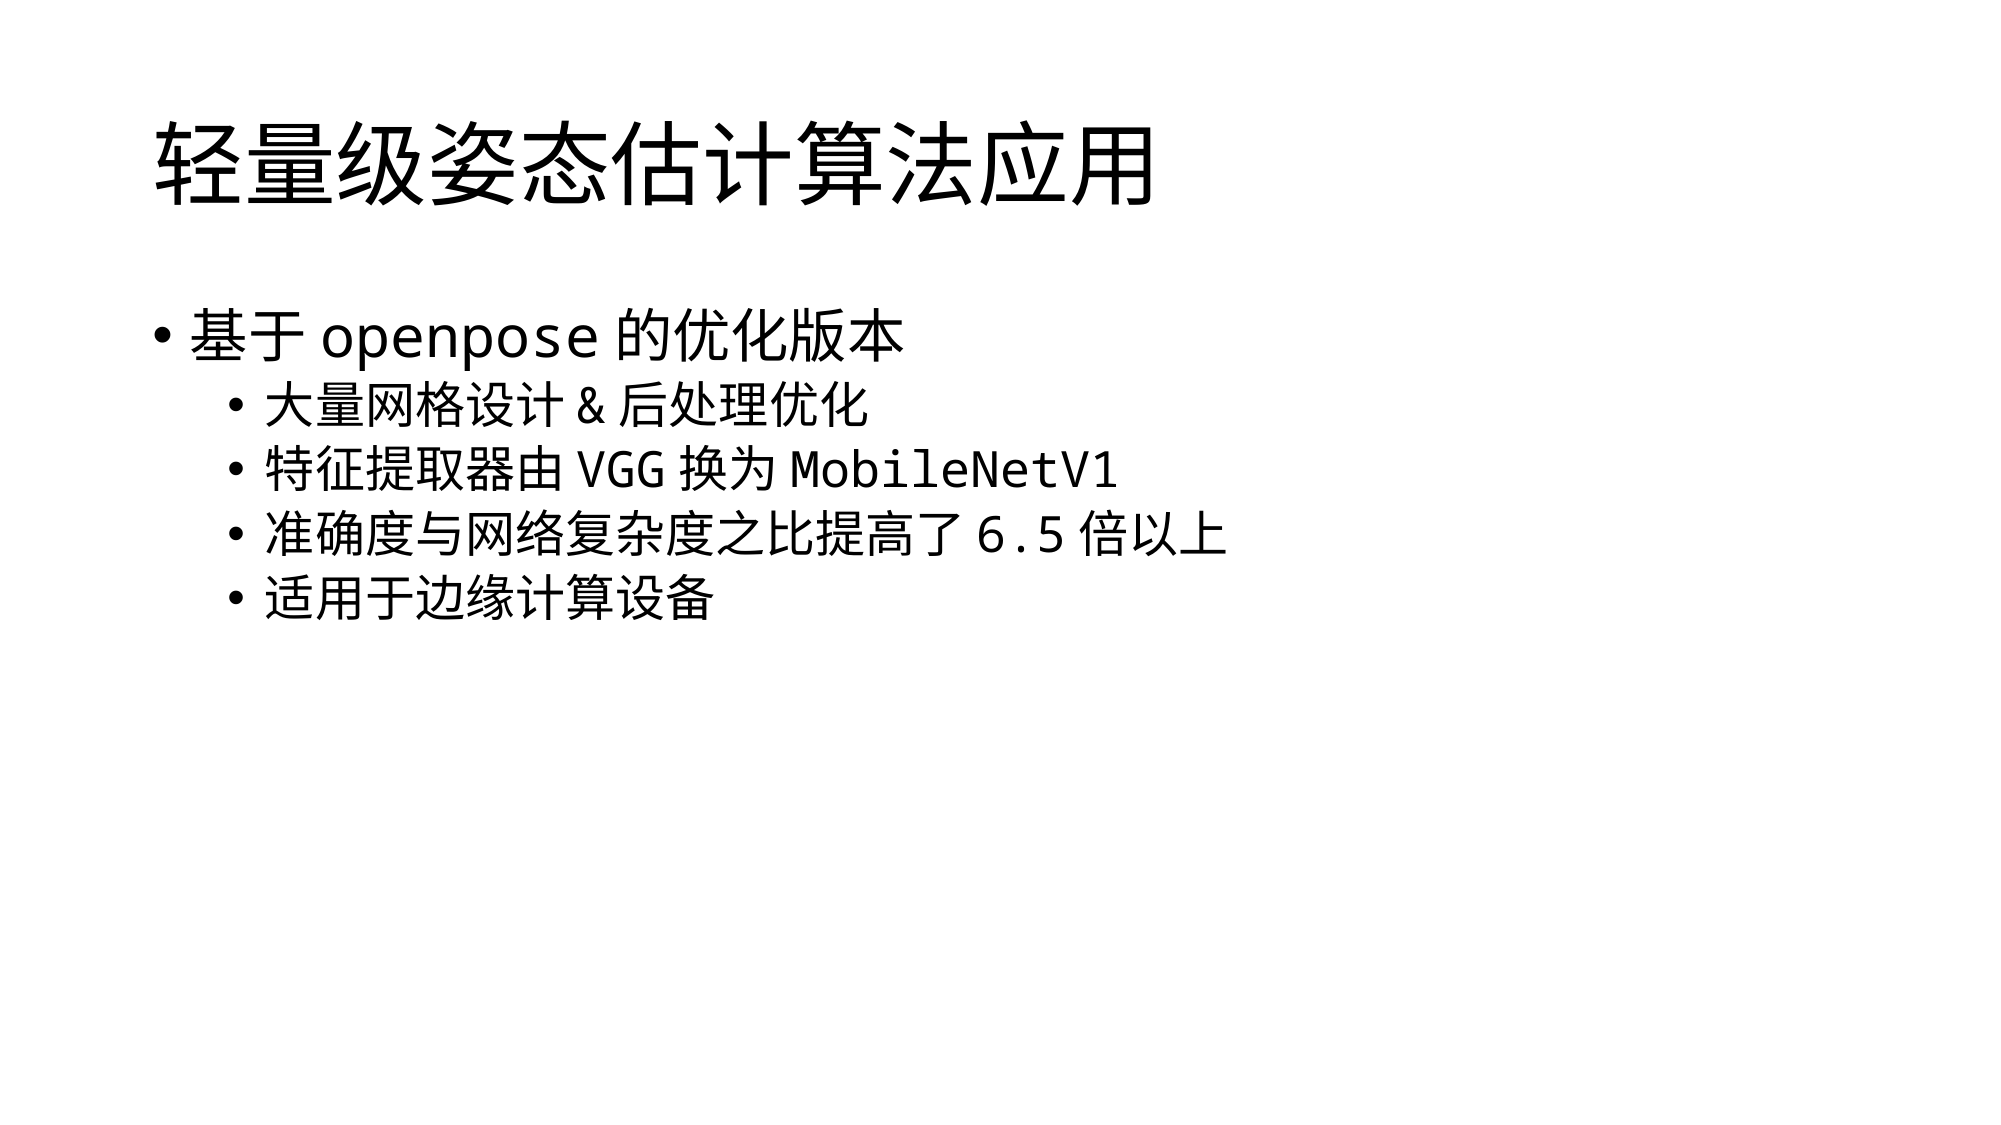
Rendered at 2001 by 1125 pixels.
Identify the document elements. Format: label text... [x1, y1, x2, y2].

title 轻量级姿态估计算法应用 [137, 59, 1863, 278]
list 基于openpose的优化版本 大量网格设计&后处理优化 特征提取器由VGG换为MobileNetV1 准确度与网络复杂度之比提高了6.5倍以上 适用于边缘计算设备 [137, 299, 1863, 1014]
